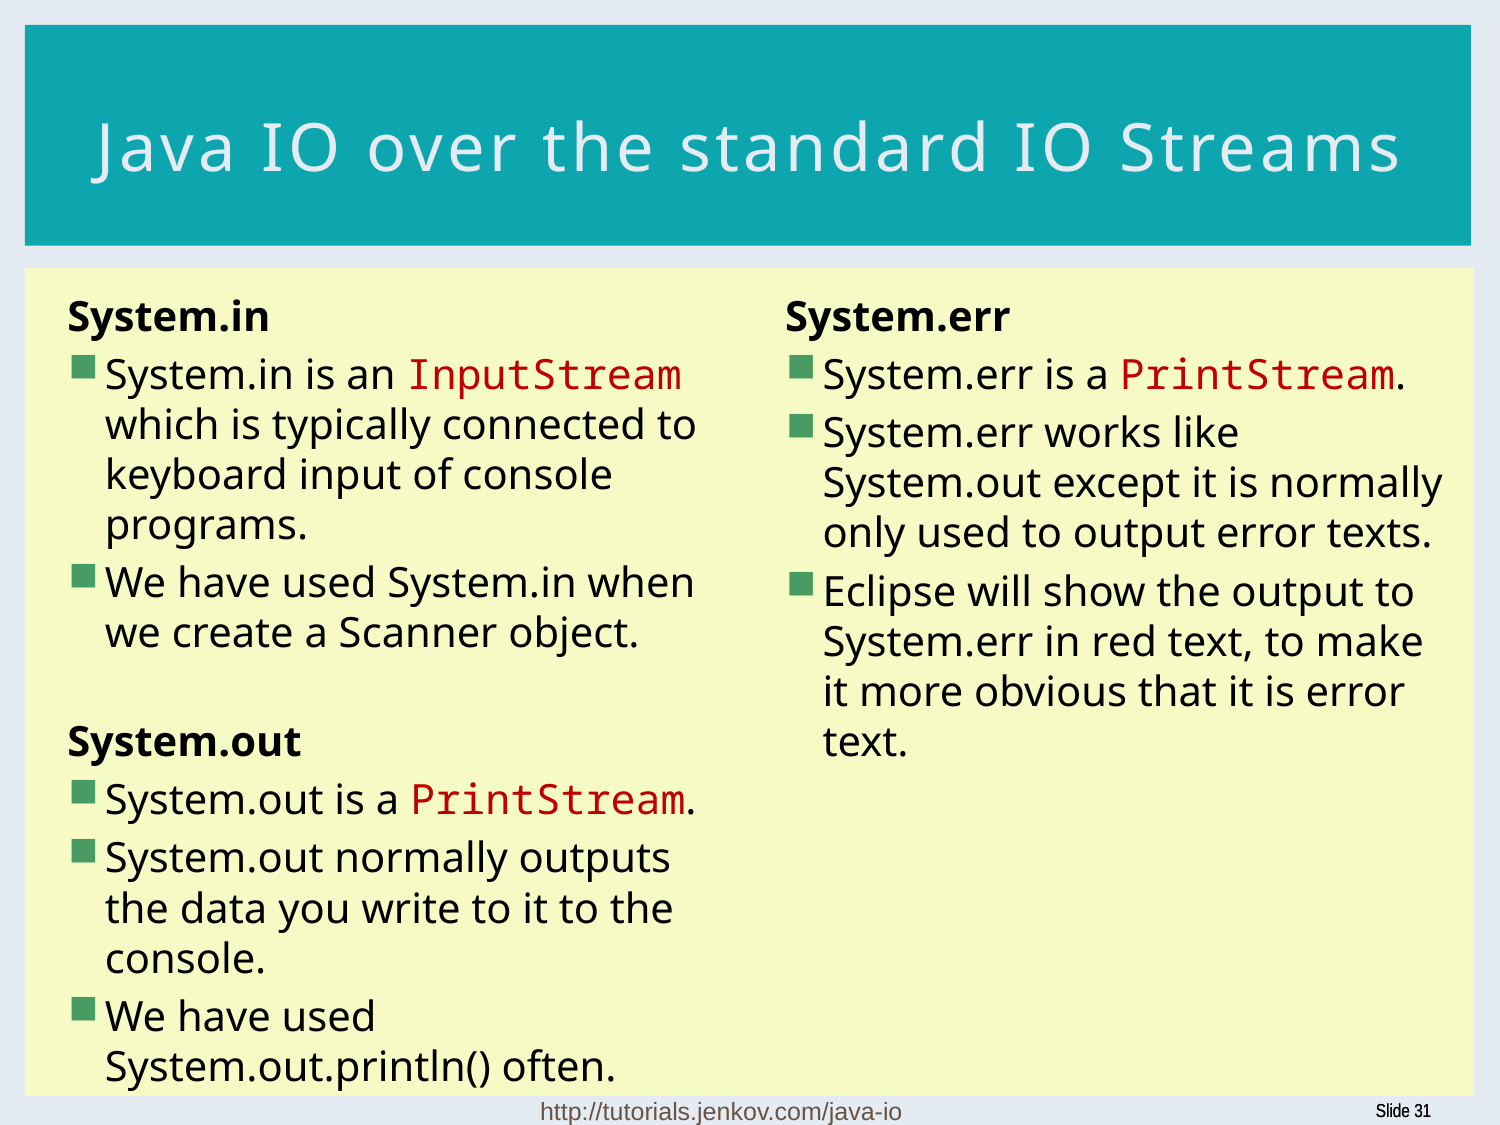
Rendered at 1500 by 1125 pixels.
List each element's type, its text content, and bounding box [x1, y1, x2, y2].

list System.err System.err is a PrintStream. System.err works like System.out except it is normally only used to output error texts. Eclipse will show the output to System.err in red text, to make it more obvious that it is error text. [762, 281, 1462, 1088]
list System.in System.in is an InputStream which is typically connected to keyboard input of console programs. We have used System.in when we create a Scanner object. System.out System.out is a PrintStream. System.out normally outputs the data you write to it to the console. We have used System.out.println() often. [44, 281, 738, 1088]
text_box http://tutorials.jenkov.com/java-io [525, 1087, 921, 1125]
title Java IO over the standard IO Streams [62, 58, 1438, 232]
